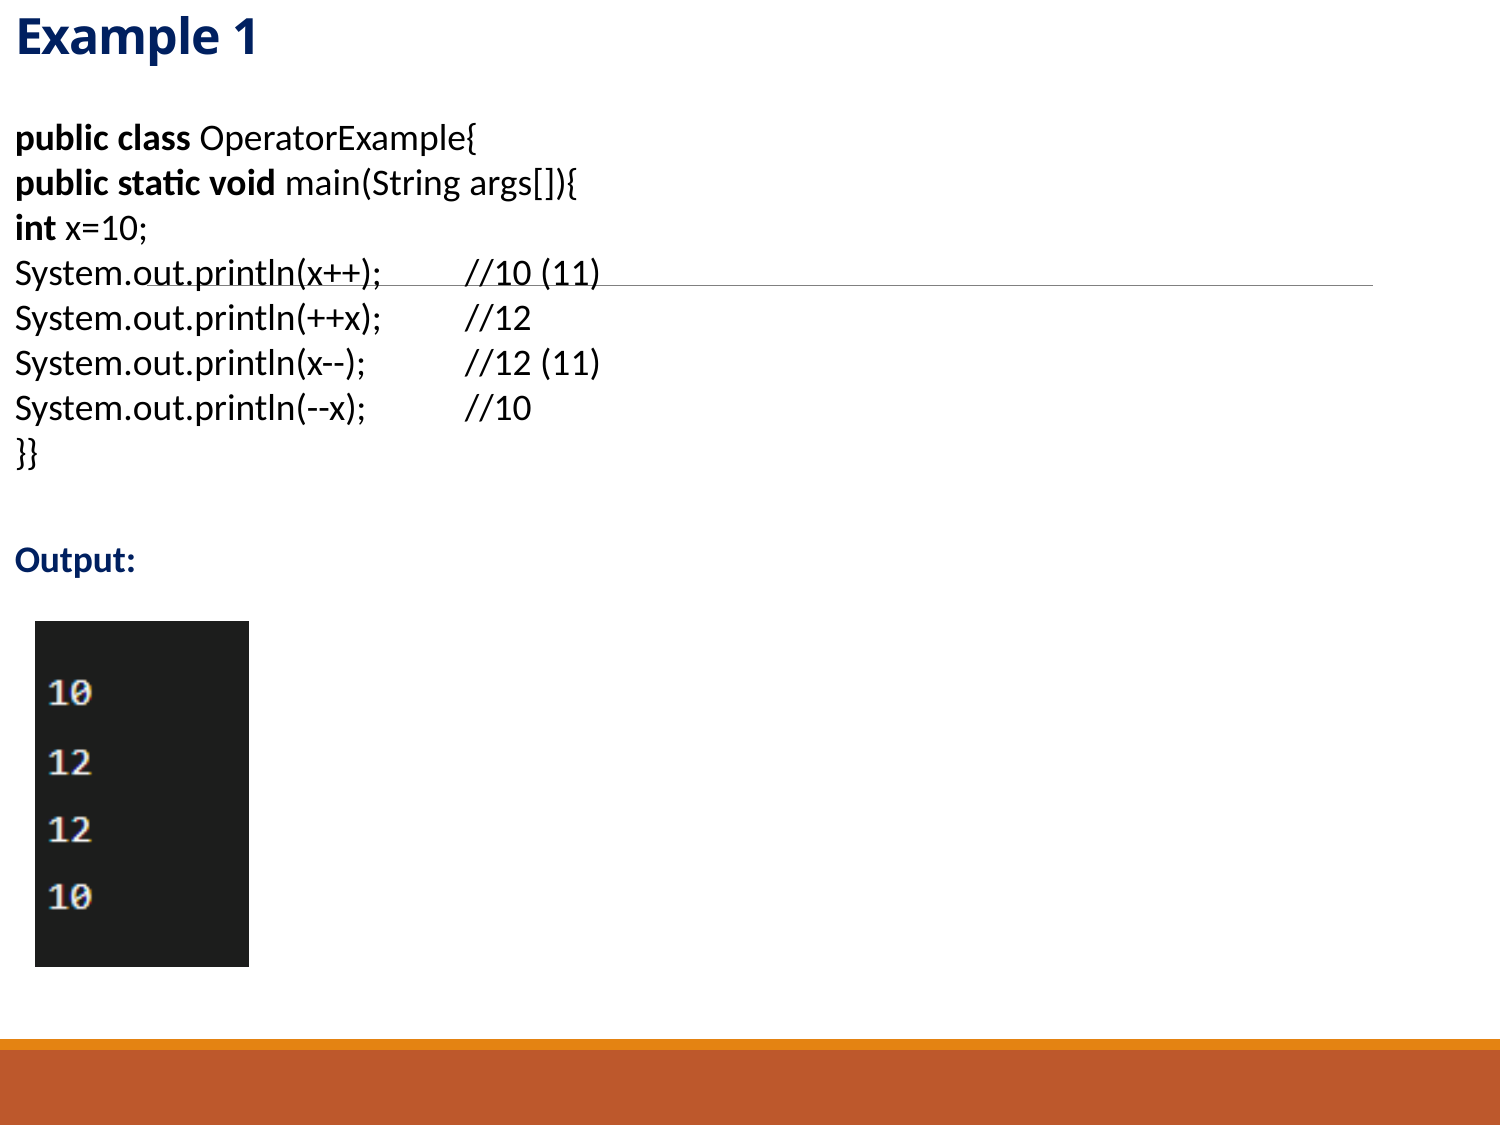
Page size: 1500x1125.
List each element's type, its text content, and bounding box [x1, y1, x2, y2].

text_box Output: [0, 527, 247, 588]
text_box public class OperatorExample{ public static void main(String args[]){ int x=10; System.out.println(x++); //10 (11) System.out.println(++x); //12 System.out.println(x--); //12 (11) System.out.println(--x); //10 }} [0, 105, 1500, 481]
picture [34, 620, 250, 968]
title Example 1 [0, 0, 1225, 73]
